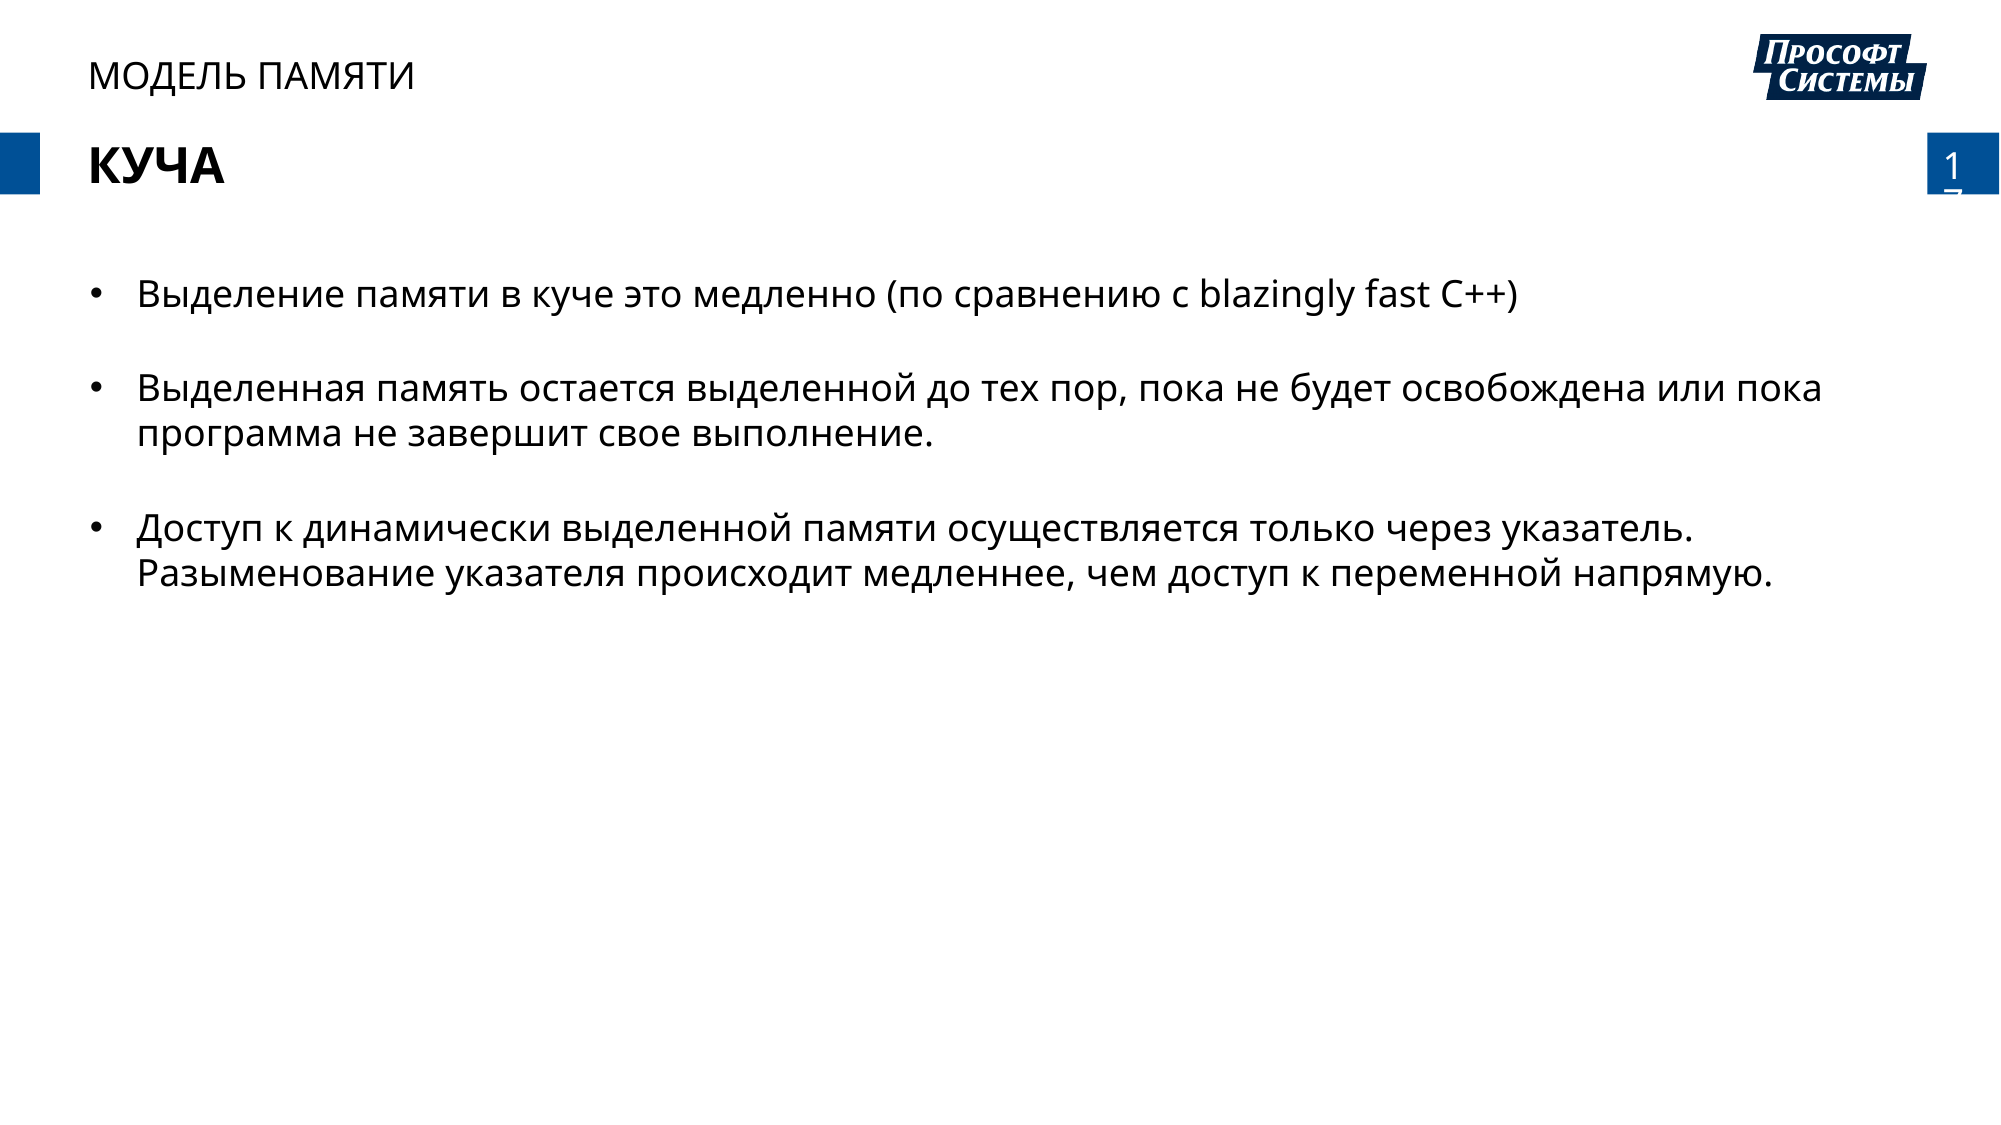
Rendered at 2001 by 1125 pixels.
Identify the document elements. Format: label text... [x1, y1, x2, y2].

list МОДЕЛЬ ПАМЯТИ [72, 49, 1709, 101]
list КУЧА [72, 132, 1709, 195]
text_box Выделение памяти в куче это медленно (по сравнению с blazingly fast C++) Выделенная память остается выделенной до тех пор, пока не будет освобождена или пока программа не завершит свое выполнение. Доступ к динамически выделенной памяти осуществляется только через указатель. Разыменование указателя происходит медленнее, чем доступ к переменной напрямую. [74, 262, 1950, 602]
picture [1753, 34, 1927, 100]
